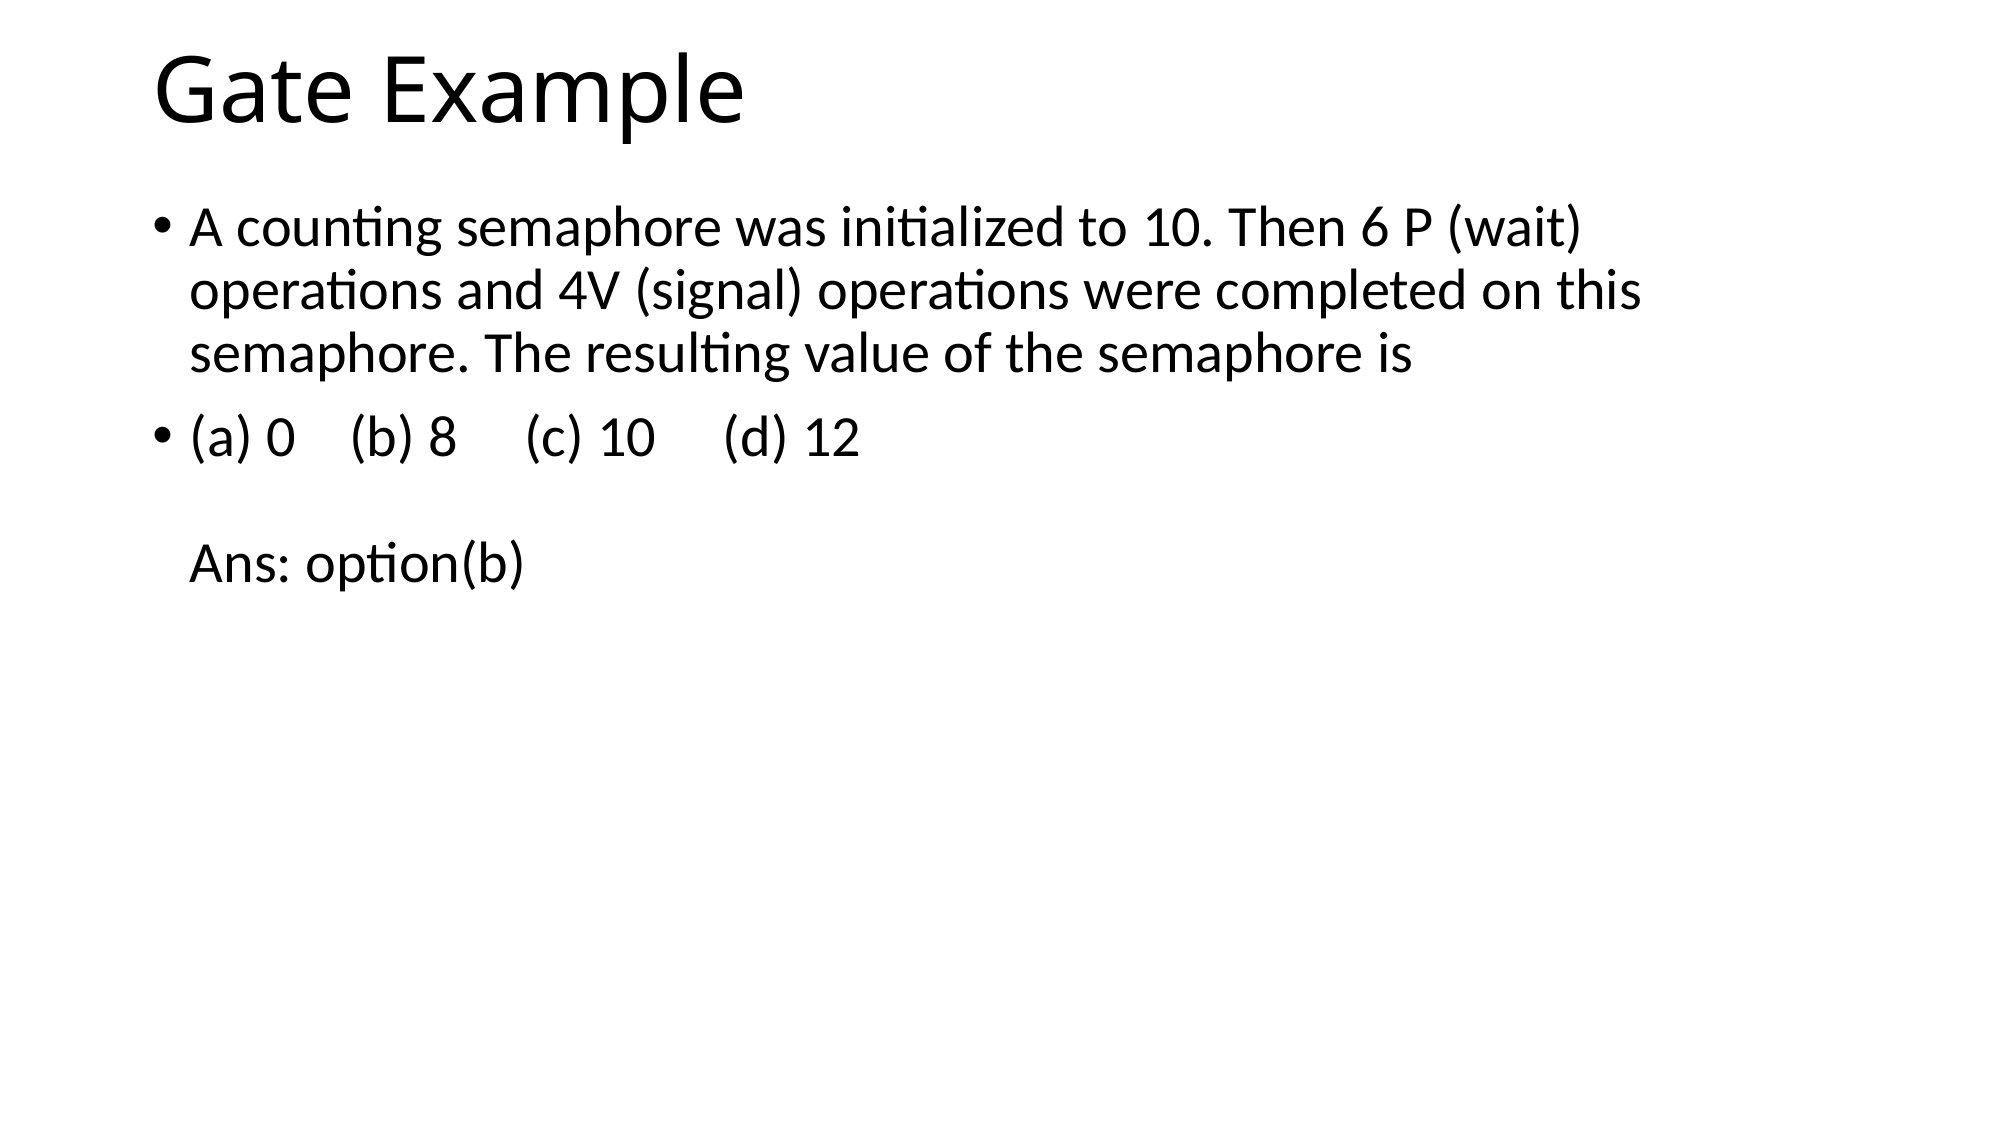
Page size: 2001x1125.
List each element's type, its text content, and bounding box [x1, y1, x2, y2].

title Gate Example [137, 24, 1863, 161]
list A counting semaphore was initialized to 10. Then 6 P (wait) operations and 4V (signal) operations were completed on this semaphore. The resulting value of the semaphore is (a) 0 (b) 8 (c) 10 (d) 12 Ans: option(b) [137, 189, 1863, 1014]
